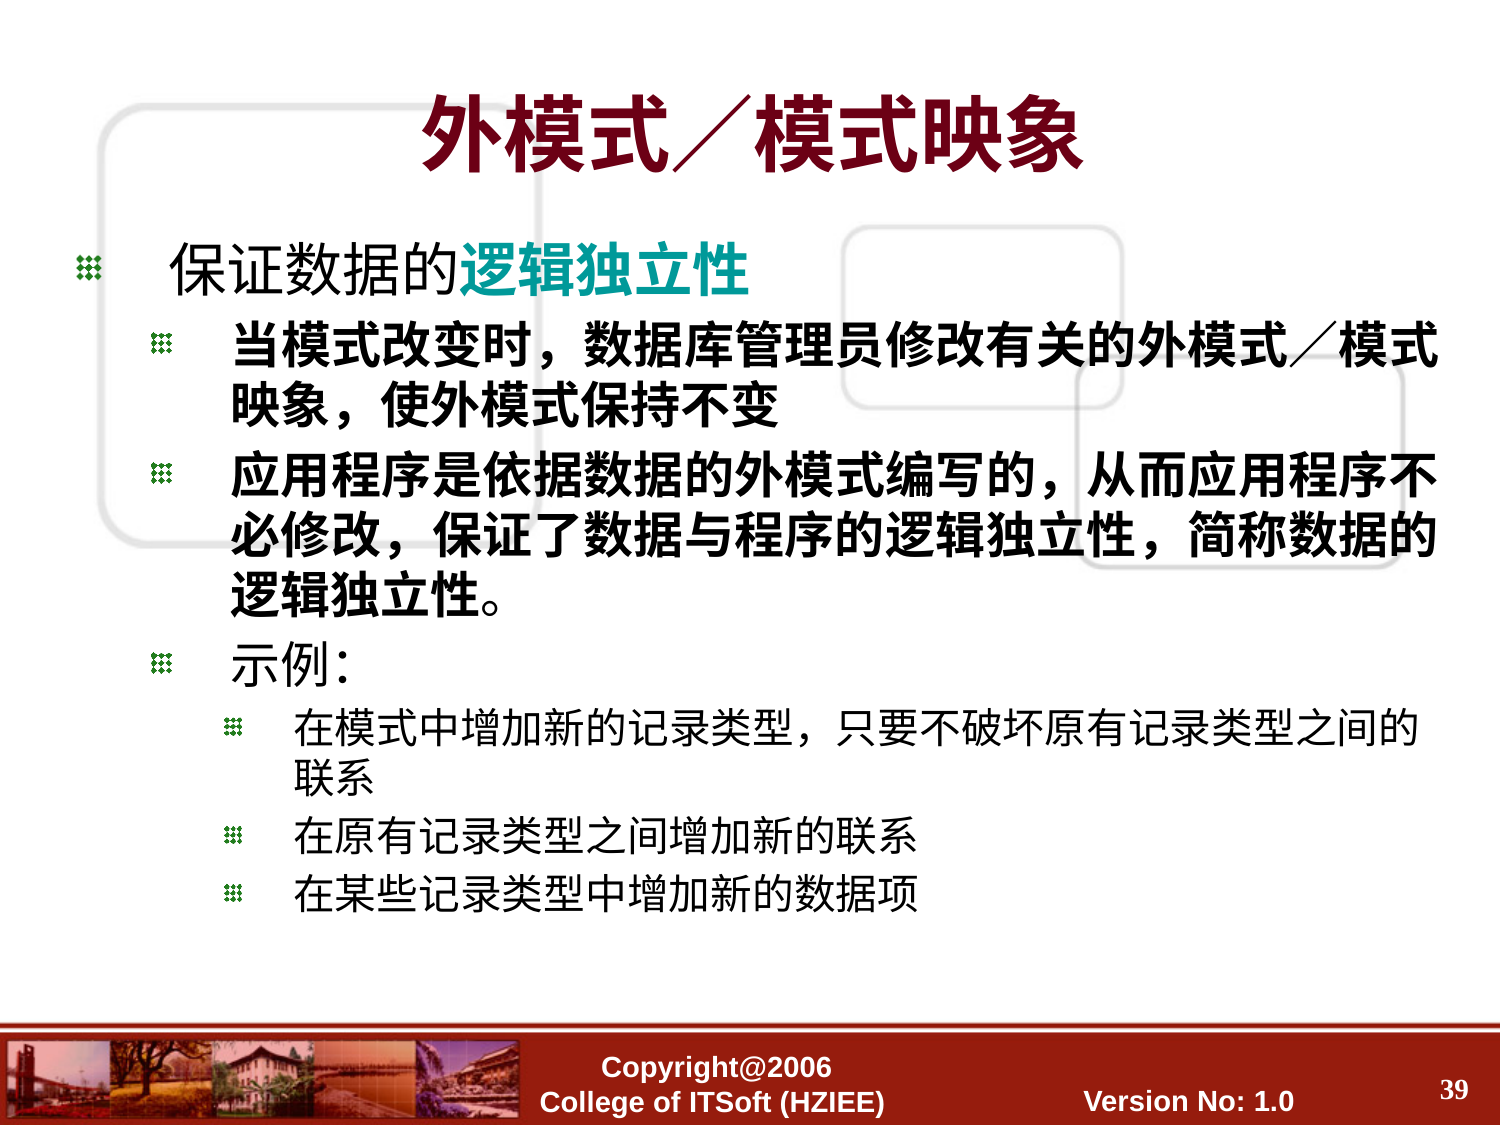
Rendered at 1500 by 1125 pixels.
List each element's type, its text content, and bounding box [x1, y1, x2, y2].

list 保证数据的逻辑独立性 当模式改变时，数据库管理员修改有关的外模式／模式映象，使外模式保持不变 应用程序是依据数据的外模式编写的，从而应用程序不必修改，保证了数据与程序的逻辑独立性，简称数据的逻辑独立性。 示例： 在模式中增加新的记录类型，只要不破坏原有记录类型之间的联系 在原有记录类型之间增加新的联系 在某些记录类型中增加新的数据项 [53, 225, 1455, 953]
picture [0, 0, 1500, 1125]
title 外模式／模式映象 [53, 38, 1455, 225]
